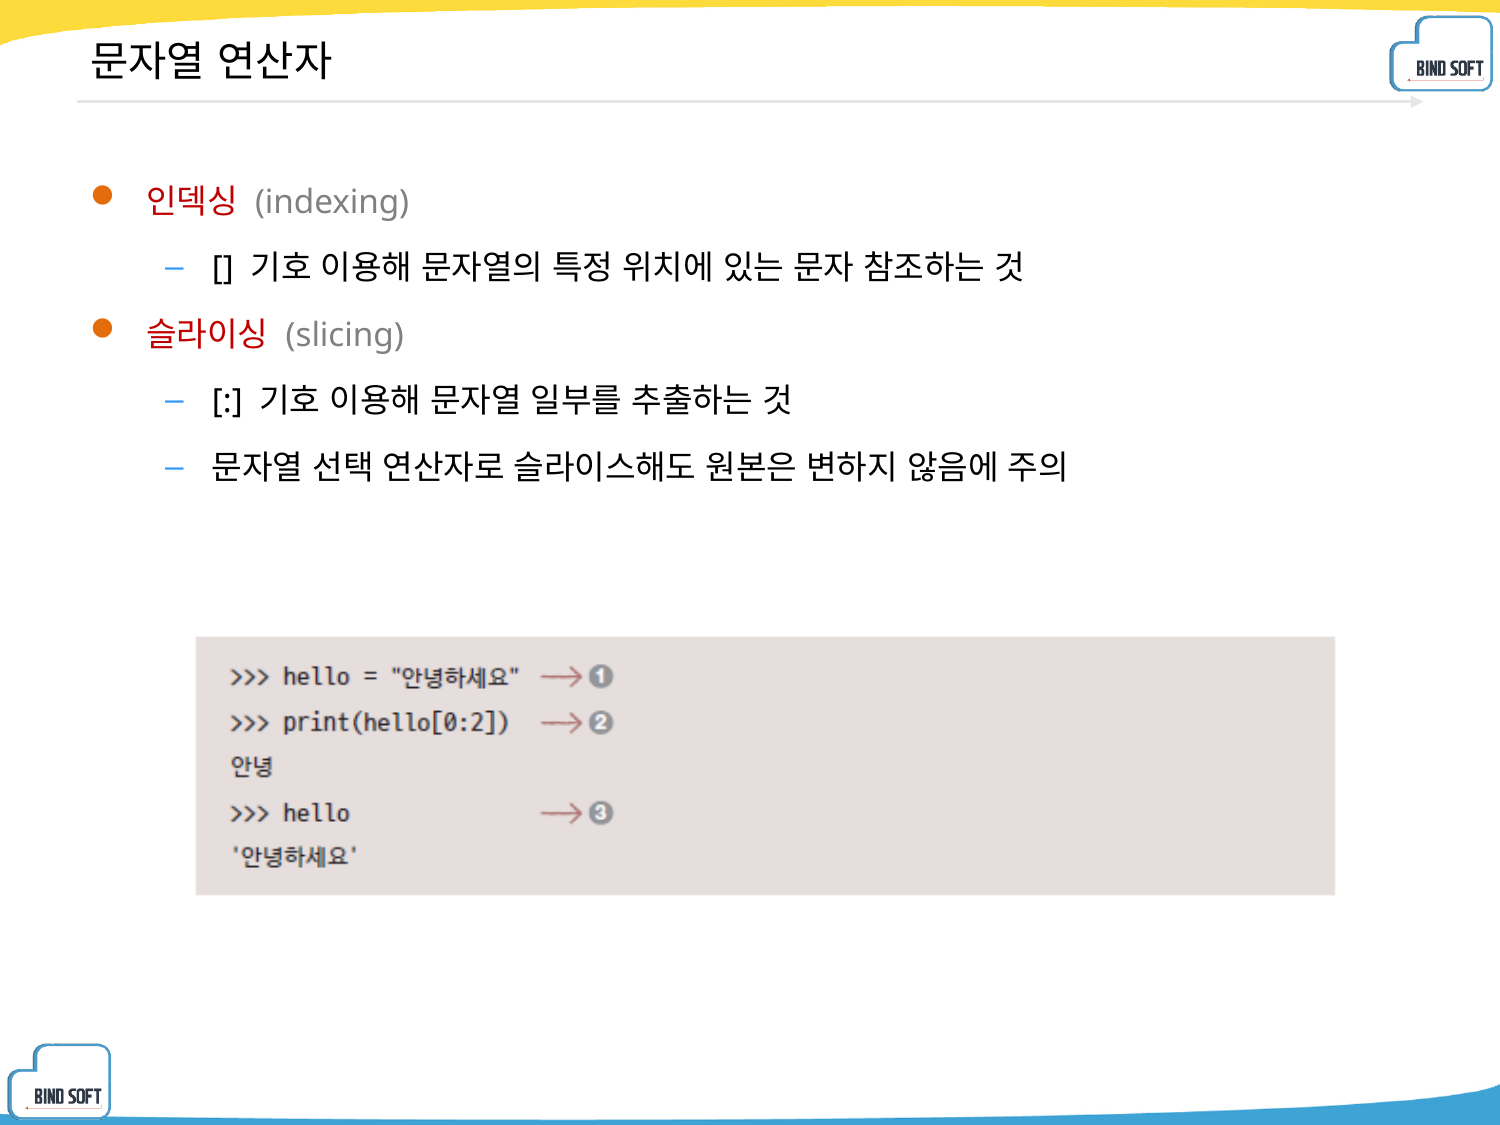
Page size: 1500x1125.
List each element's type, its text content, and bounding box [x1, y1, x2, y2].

picture [0, 0, 1500, 96]
picture [181, 627, 1345, 903]
title 문자열 연산자 [75, 11, 1425, 108]
list 인덱싱 (indexing) [] 기호 이용해 문자열의 특정 위치에 있는 문자 참조하는 것 슬라이싱 (slicing) [:] 기호 이용해 문자열 일부를 추출하는 것 문자열 선택 연산자로 슬라이스해도 원본은 변하지 않음에 주의 [75, 152, 1425, 1055]
picture [0, 1003, 1500, 1125]
